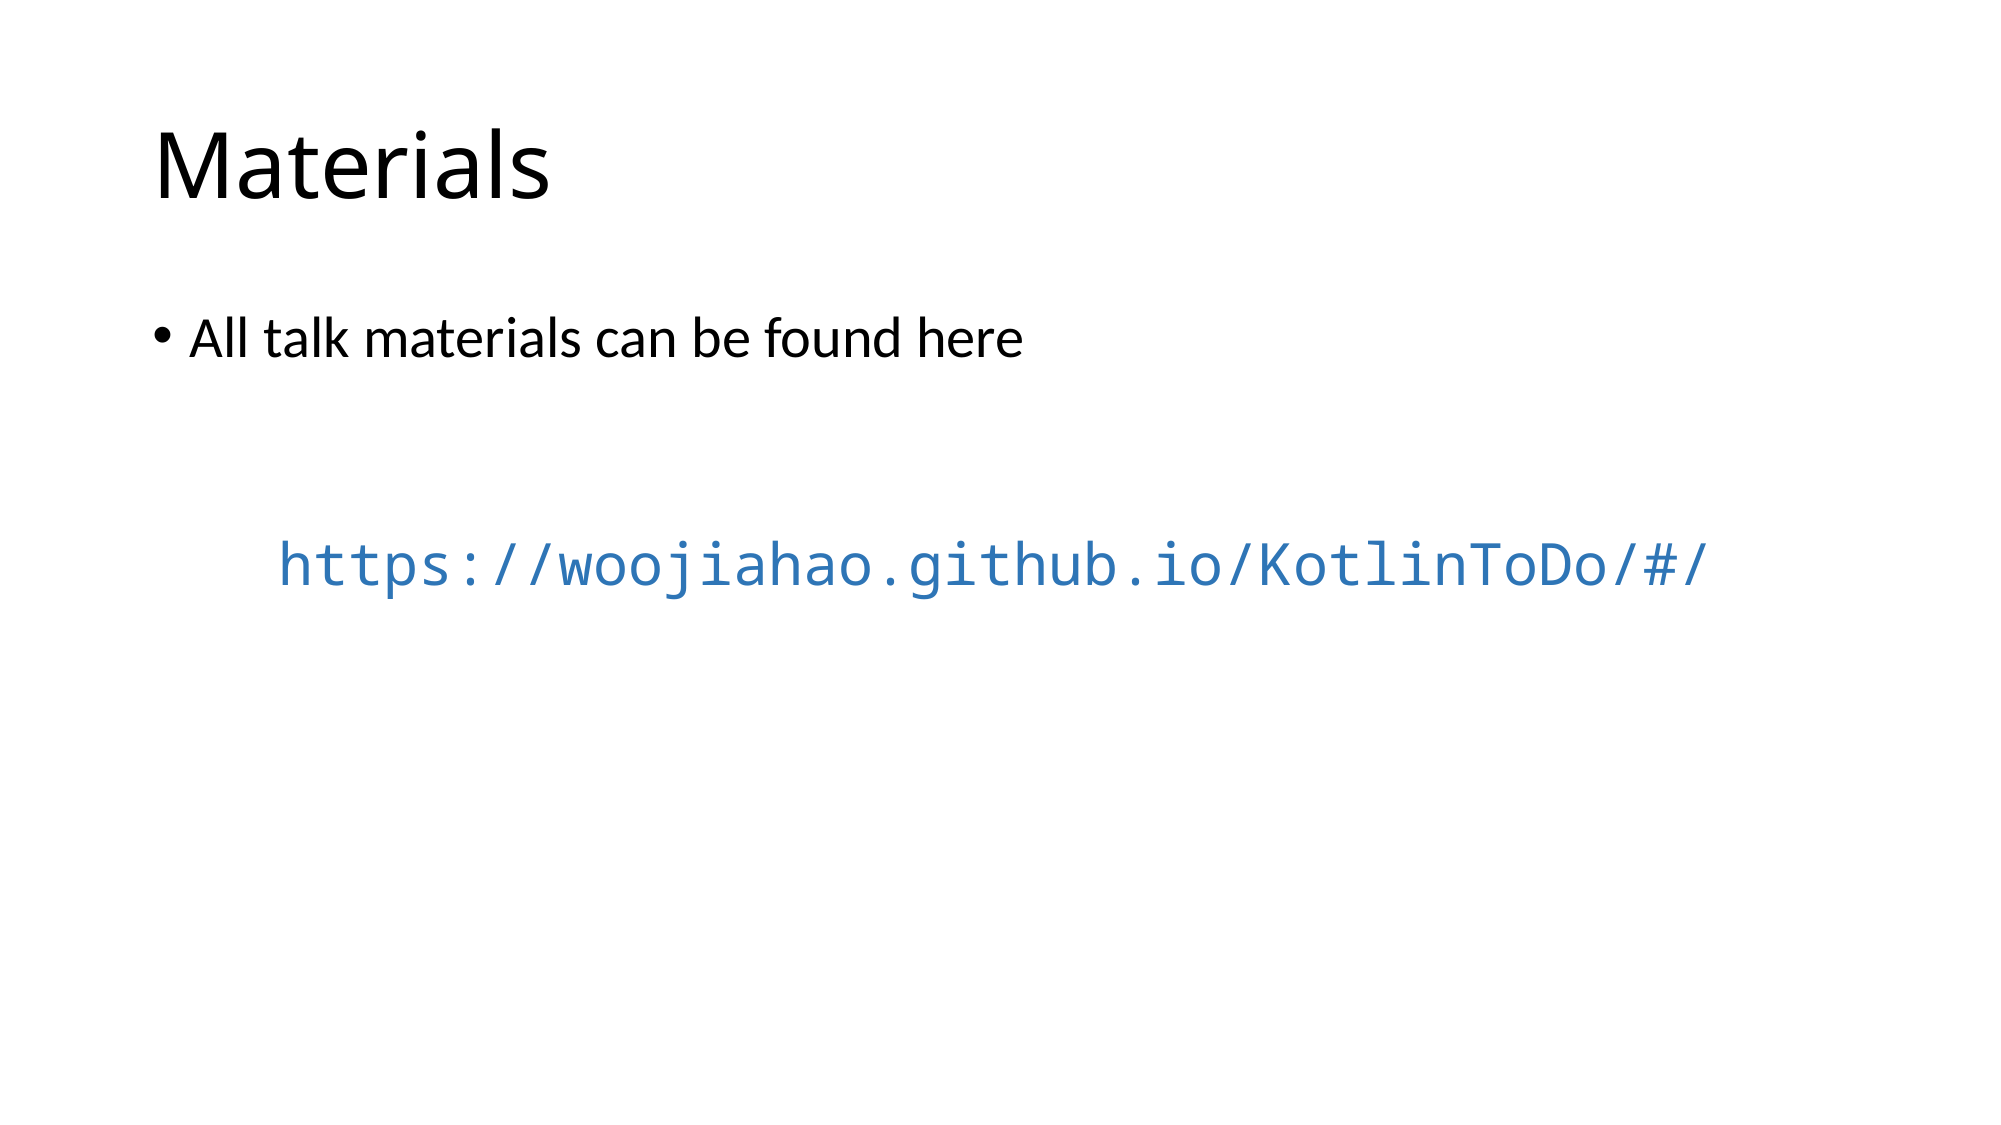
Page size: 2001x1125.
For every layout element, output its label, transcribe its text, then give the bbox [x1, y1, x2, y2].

text_box https://woojiahao.github.io/KotlinToDo/#/ [263, 519, 1737, 605]
title Materials [137, 59, 1863, 278]
list All talk materials can be found here [137, 299, 1863, 381]
